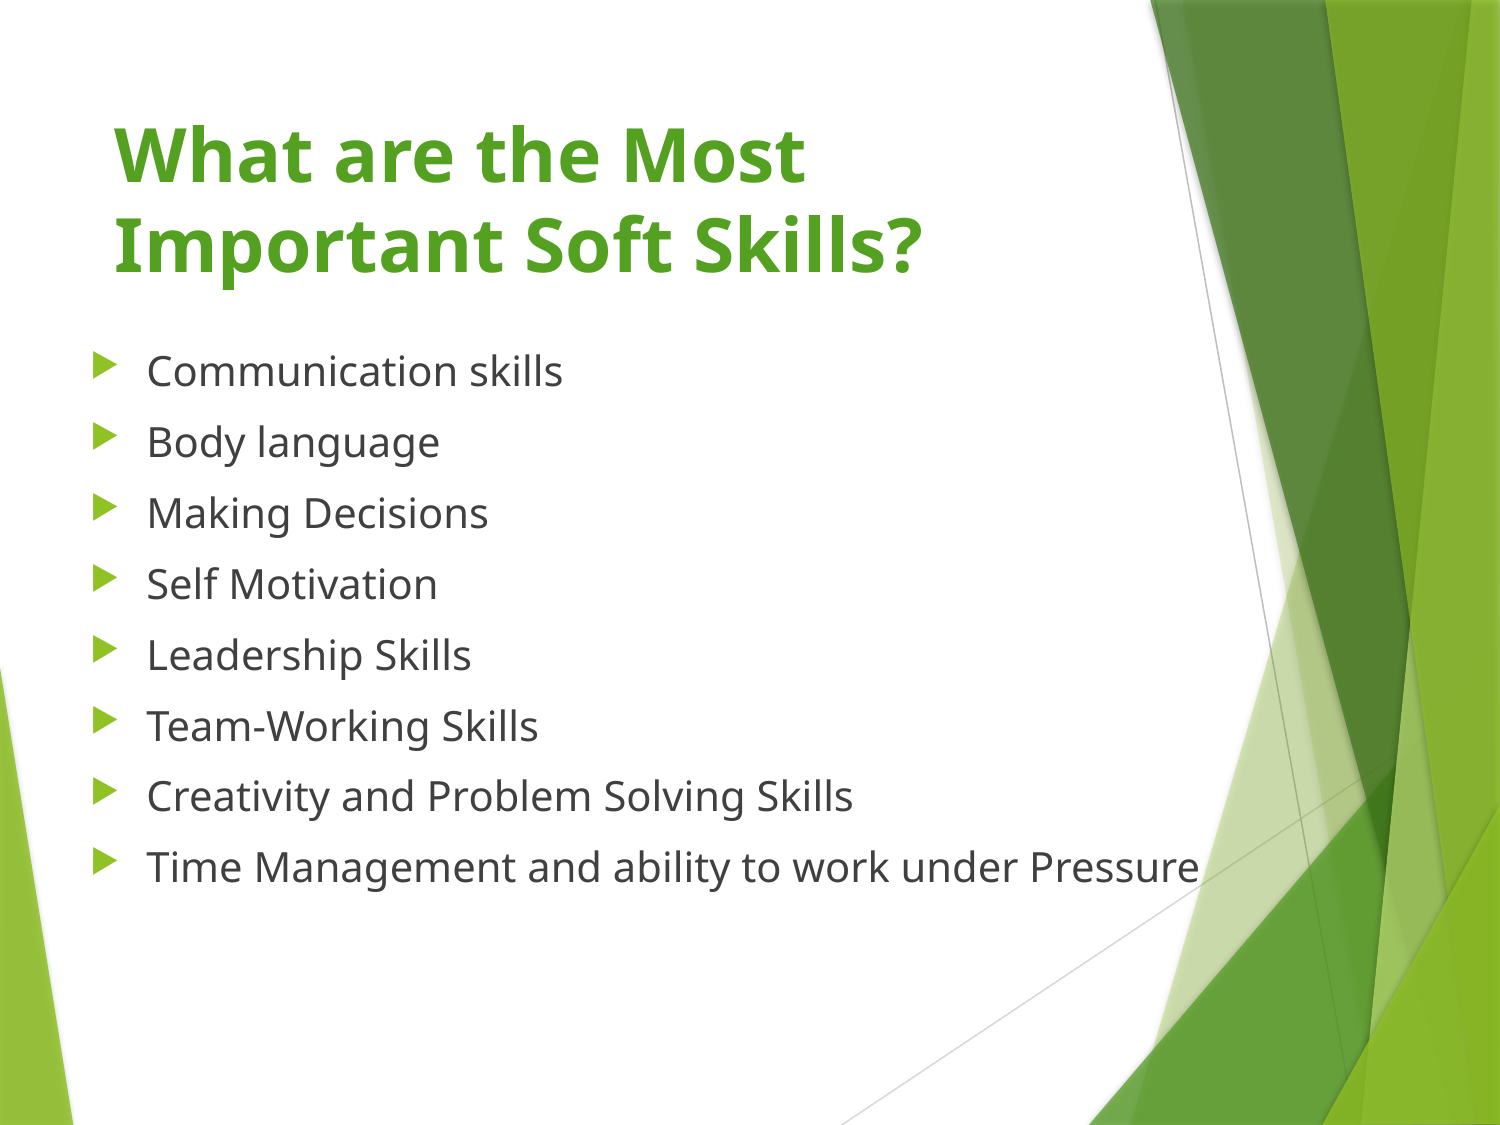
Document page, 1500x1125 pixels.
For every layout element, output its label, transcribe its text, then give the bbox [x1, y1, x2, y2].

title What are the Most Important Soft Skills? [99, 99, 1142, 317]
list Communication skills Body language Making Decisions Self Motivation Leadership Skills Team-Working Skills Creativity and Problem Solving Skills Time Management and ability to work under Pressure [75, 337, 1425, 1125]
